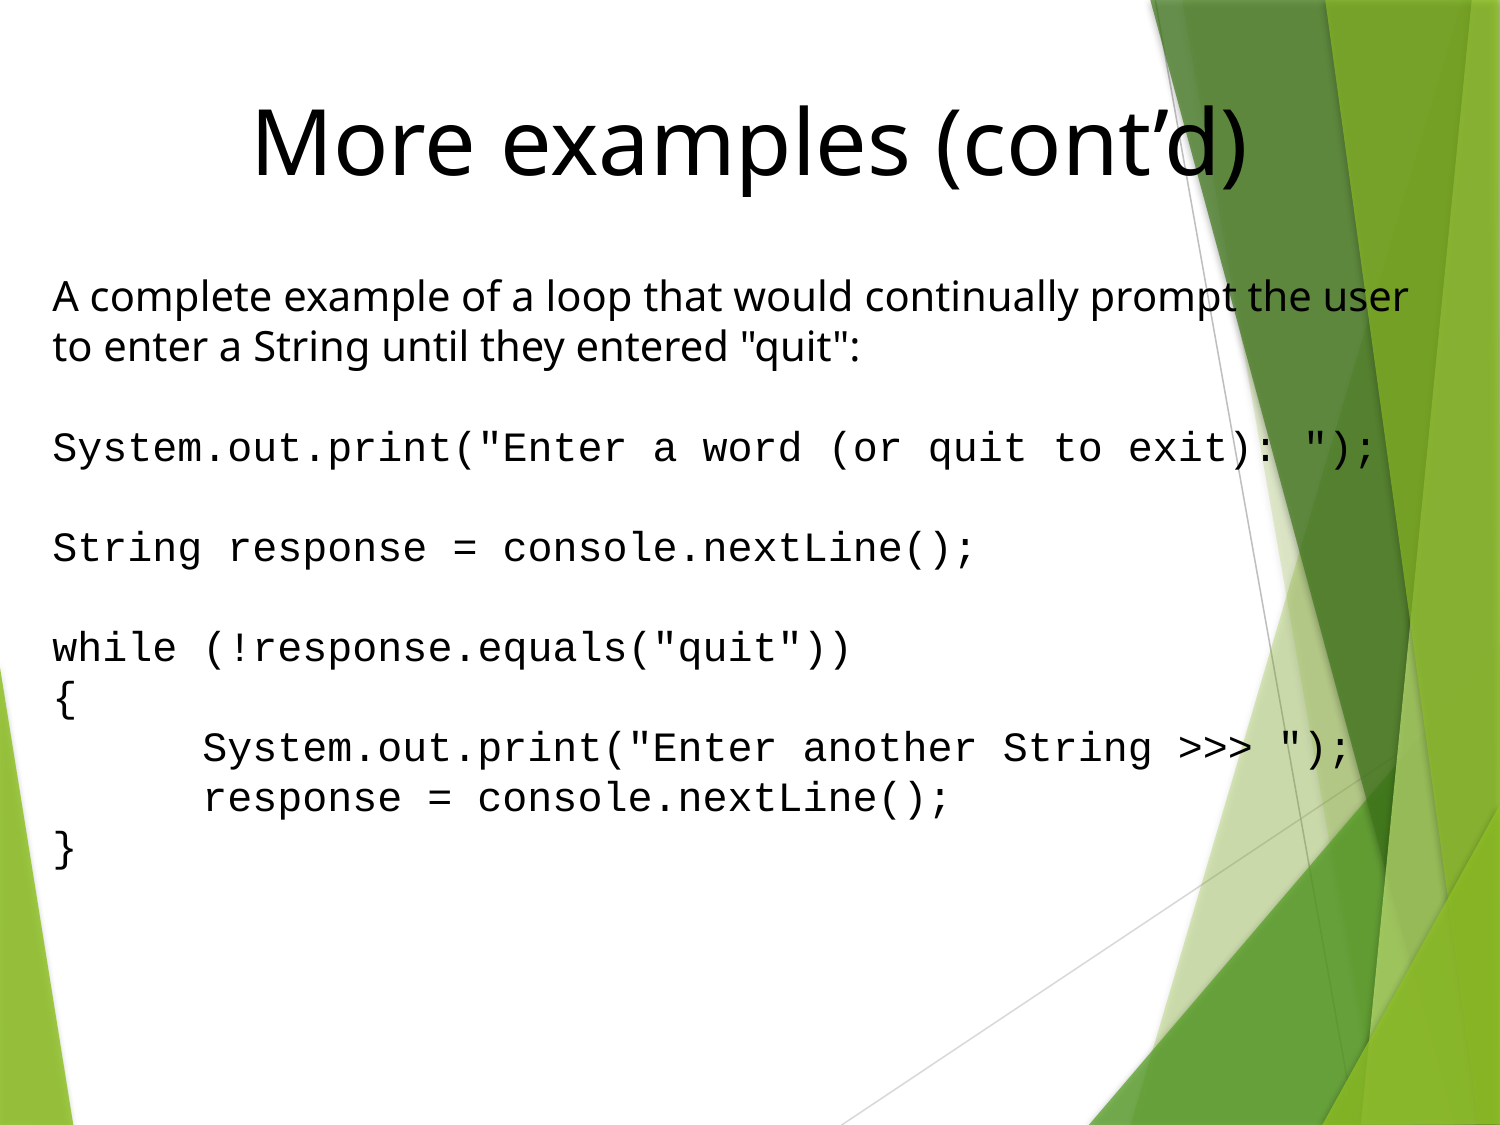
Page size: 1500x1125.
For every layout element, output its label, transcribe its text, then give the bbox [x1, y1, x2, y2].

text_box A complete example of a loop that would continually prompt the user to enter a String until they entered "quit": System.out.print("Enter a word (or quit to exit): "); String response = console.nextLine(); while (!response.equals("quit")) { System.out.print("Enter another String >>> "); response = console.nextLine(); } [37, 262, 1425, 1075]
text_box More examples (cont’d) [75, 45, 1425, 232]
